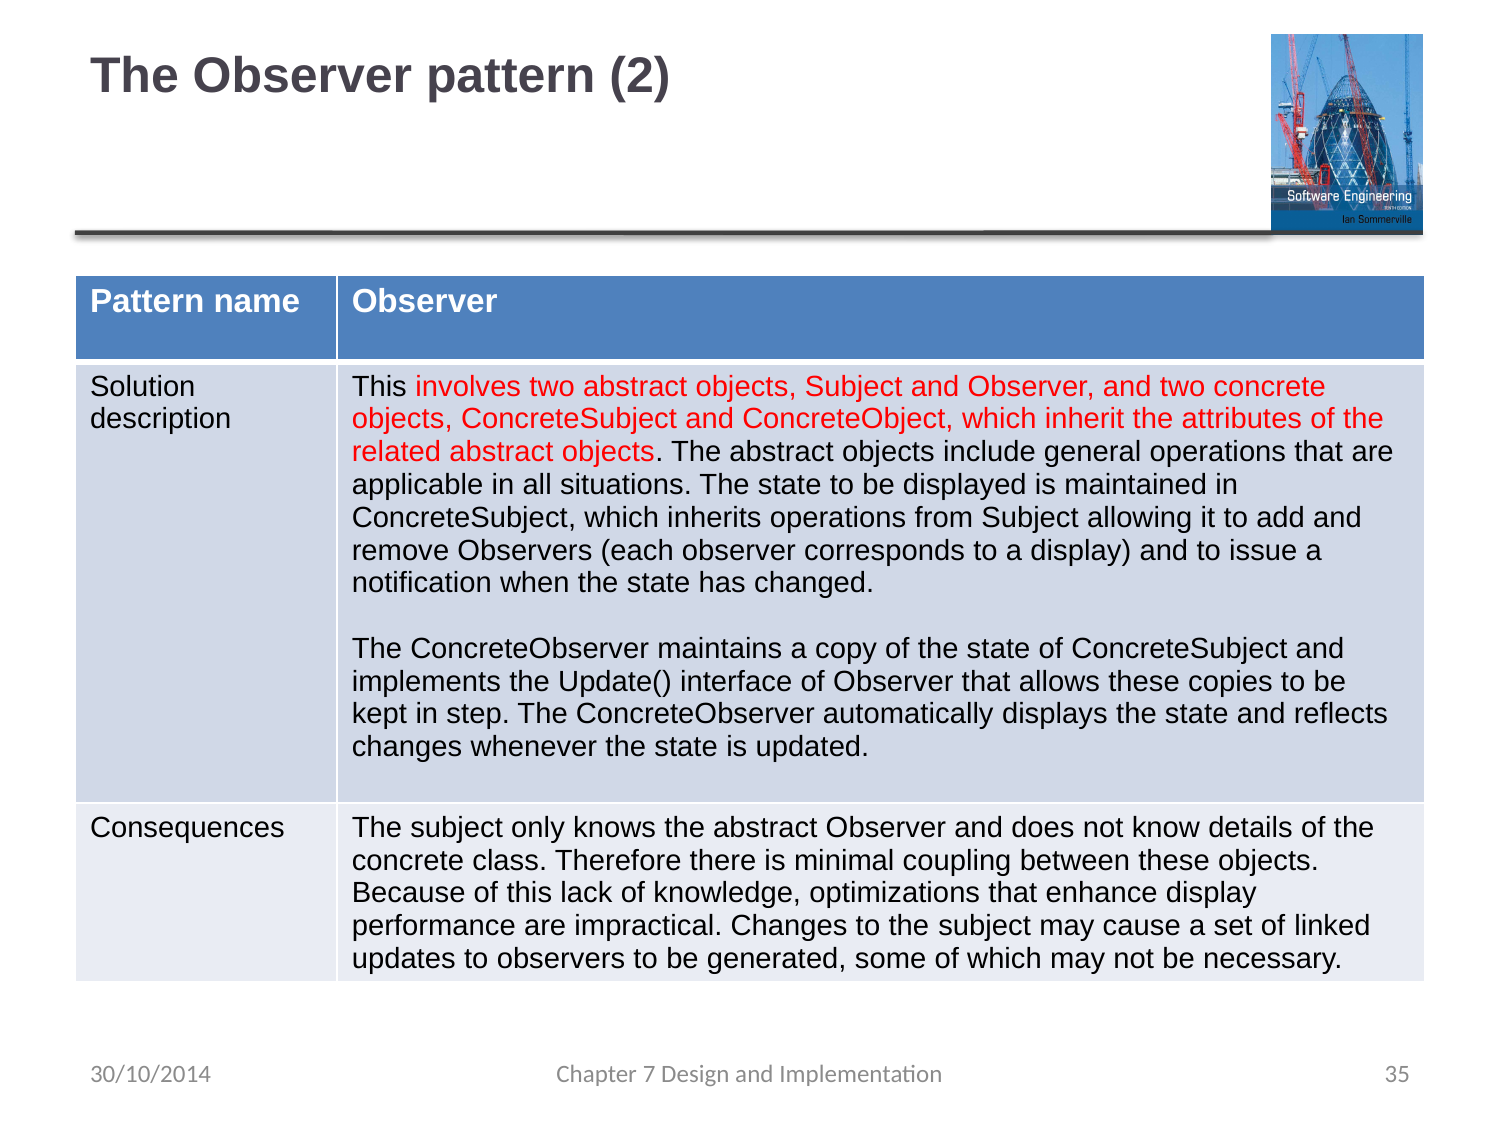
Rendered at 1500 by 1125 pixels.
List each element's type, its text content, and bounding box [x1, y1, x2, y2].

title The Observer pattern (2) [74, 0, 1426, 167]
table_cell This involves two abstract objects, Subject and Observer, and two concrete objects, ConcreteSubject and ConcreteObject, which inherit the attributes of the related abstract objects. The abstract objects include general operations that are applicable in all situations. The state to be displayed is maintained in ConcreteSubject, which inherits operations from Subject allowing it to add and remove Observers (each observer corresponds to a display) and to issue a notification when the state has changed. The ConcreteObserver maintains a copy of the state of ConcreteSubject and implements the Update() interface of Observer that allows these copies to be kept in step. The ConcreteObserver automatically displays the state and reflects changes whenever the state is updated. [338, 365, 1424, 802]
slide_number 35 [1074, 1042, 1425, 1103]
table_cell Solution description [76, 365, 336, 802]
table_header Observer [338, 276, 1424, 359]
footer Chapter 7 Design and Implementation [512, 1042, 988, 1103]
table_header Pattern name [76, 276, 336, 359]
picture [1271, 167, 1423, 230]
table_cell The subject only knows the abstract Observer and does not know details of the concrete class. Therefore there is minimal coupling between these objects. Because of this lack of knowledge, optimizations that enhance display performance are impractical. Changes to the subject may cause a set of linked updates to observers to be generated, some of which may not be necessary. [338, 804, 1424, 981]
table_cell Consequences [76, 804, 336, 981]
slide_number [75, 1042, 425, 1103]
